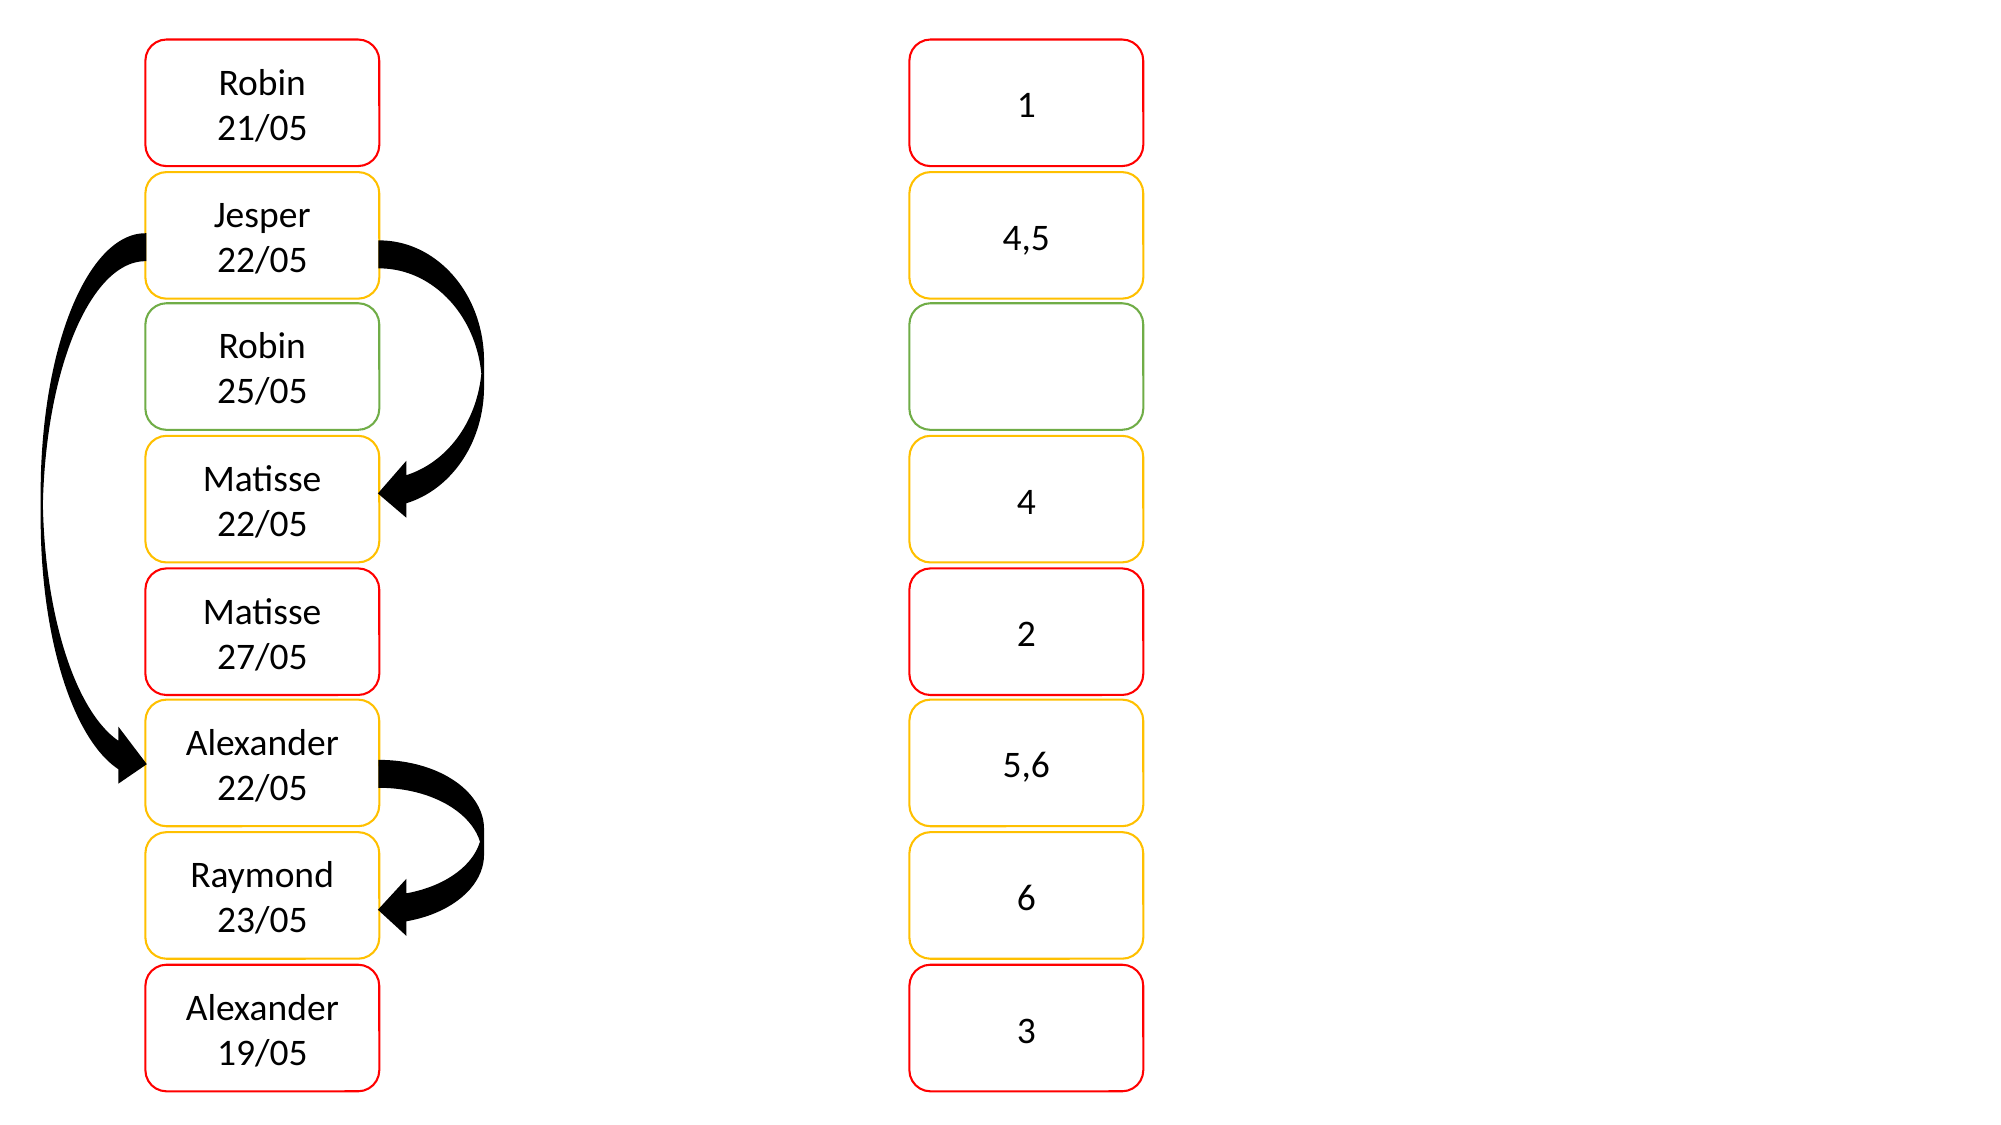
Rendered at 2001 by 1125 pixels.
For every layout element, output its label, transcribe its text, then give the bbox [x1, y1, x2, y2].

text_box Matisse 22/05 [144, 434, 381, 564]
text_box 5,6 [908, 698, 1145, 828]
text_box [377, 759, 485, 936]
text_box 1 [908, 38, 1145, 168]
text_box 4 [908, 434, 1145, 564]
text_box 4,5 [908, 171, 1145, 300]
text_box Alexander 19/05 [144, 963, 381, 1093]
text_box Robin 21/05 [144, 38, 381, 168]
text_box [908, 302, 1145, 431]
text_box Matisse 27/05 [144, 567, 381, 697]
text_box 6 [908, 831, 1145, 960]
text_box 2 [908, 567, 1145, 697]
text_box Robin 25/05 [144, 302, 381, 431]
text_box [377, 240, 485, 518]
text_box Jesper 22/05 [144, 171, 381, 300]
text_box 3 [908, 963, 1145, 1093]
text_box [40, 233, 147, 784]
text_box Alexander 22/05 [144, 698, 381, 828]
text_box Raymond 23/05 [144, 831, 381, 960]
